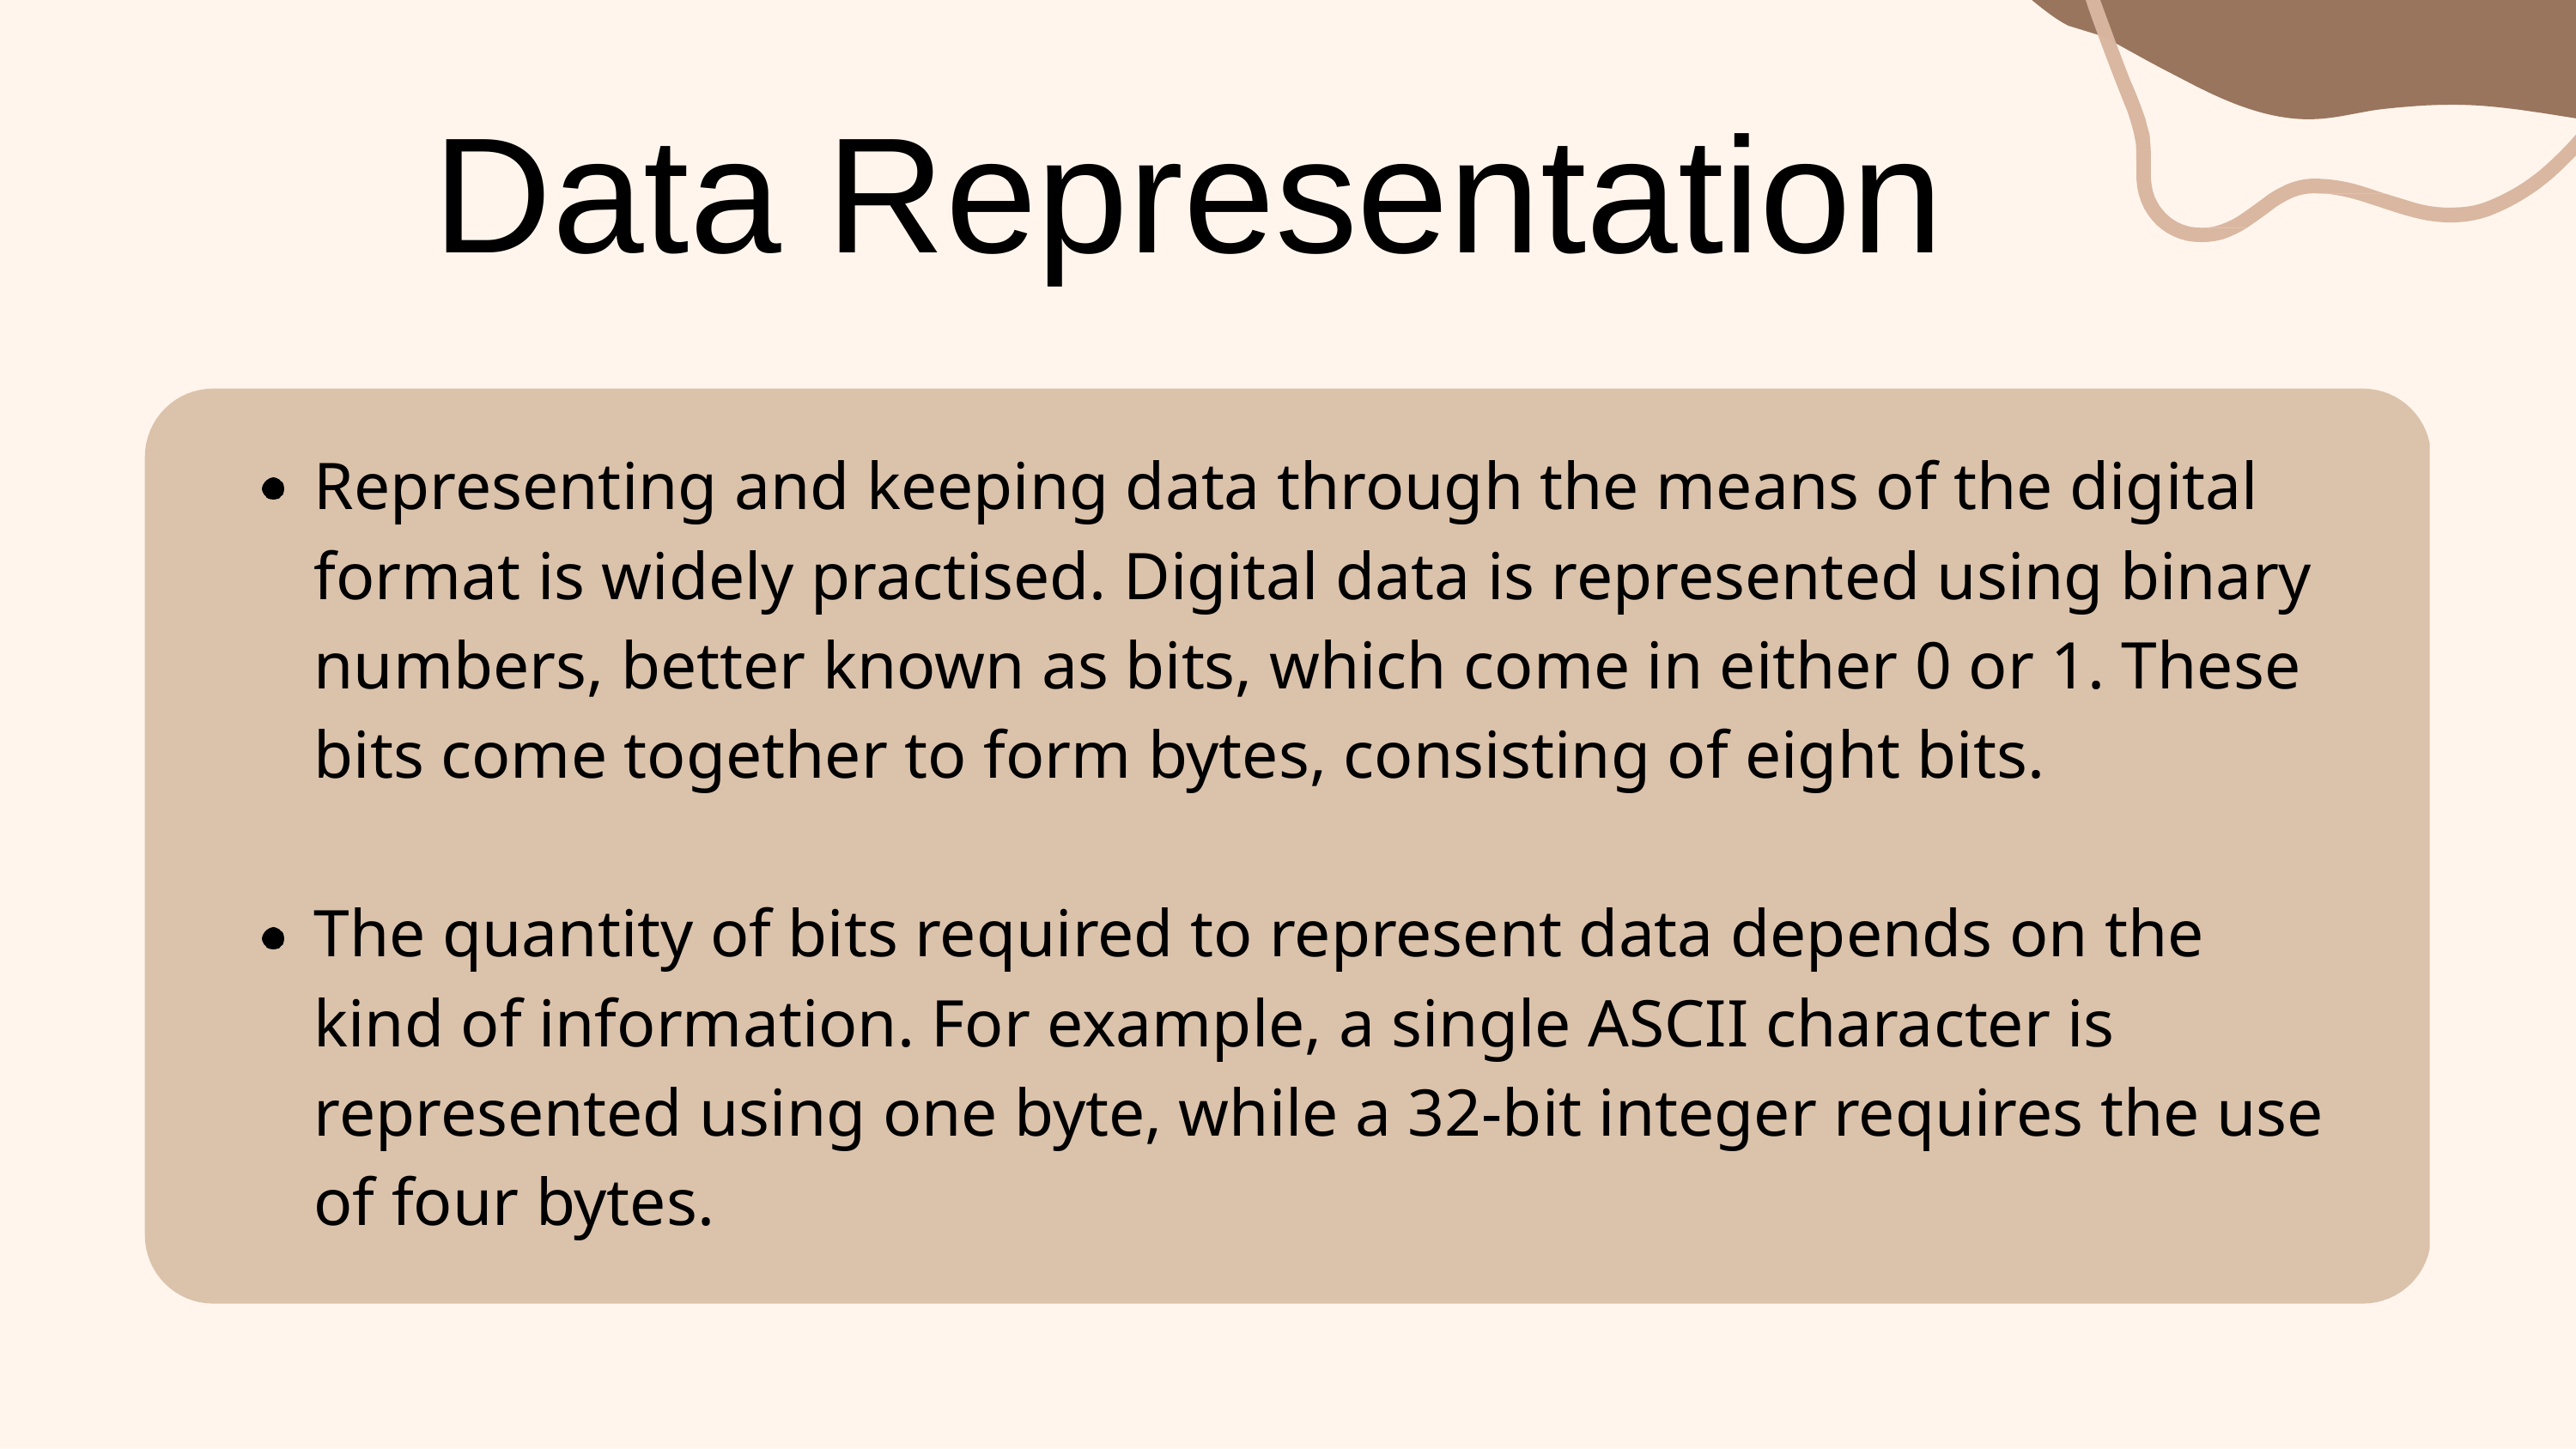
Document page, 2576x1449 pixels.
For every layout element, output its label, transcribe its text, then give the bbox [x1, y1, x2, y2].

title Data Representation [431, 87, 2193, 331]
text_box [2032, 0, 2576, 243]
text_box Representing and keeping data through the means of the digital format is widely practised. Digital data is represented using binary numbers, better known as bits, which come in either 0 or 1. These bits come together to form bytes, consisting of eight bits. The quantity of bits required to represent data depends on the kind of information. For example, a single ASCII character is represented using one byte, while a 32-bit integer requires the use of four bytes. [312, 431, 2342, 1239]
picture [262, 477, 284, 500]
text_box [144, 388, 2430, 1304]
picture [262, 927, 284, 949]
